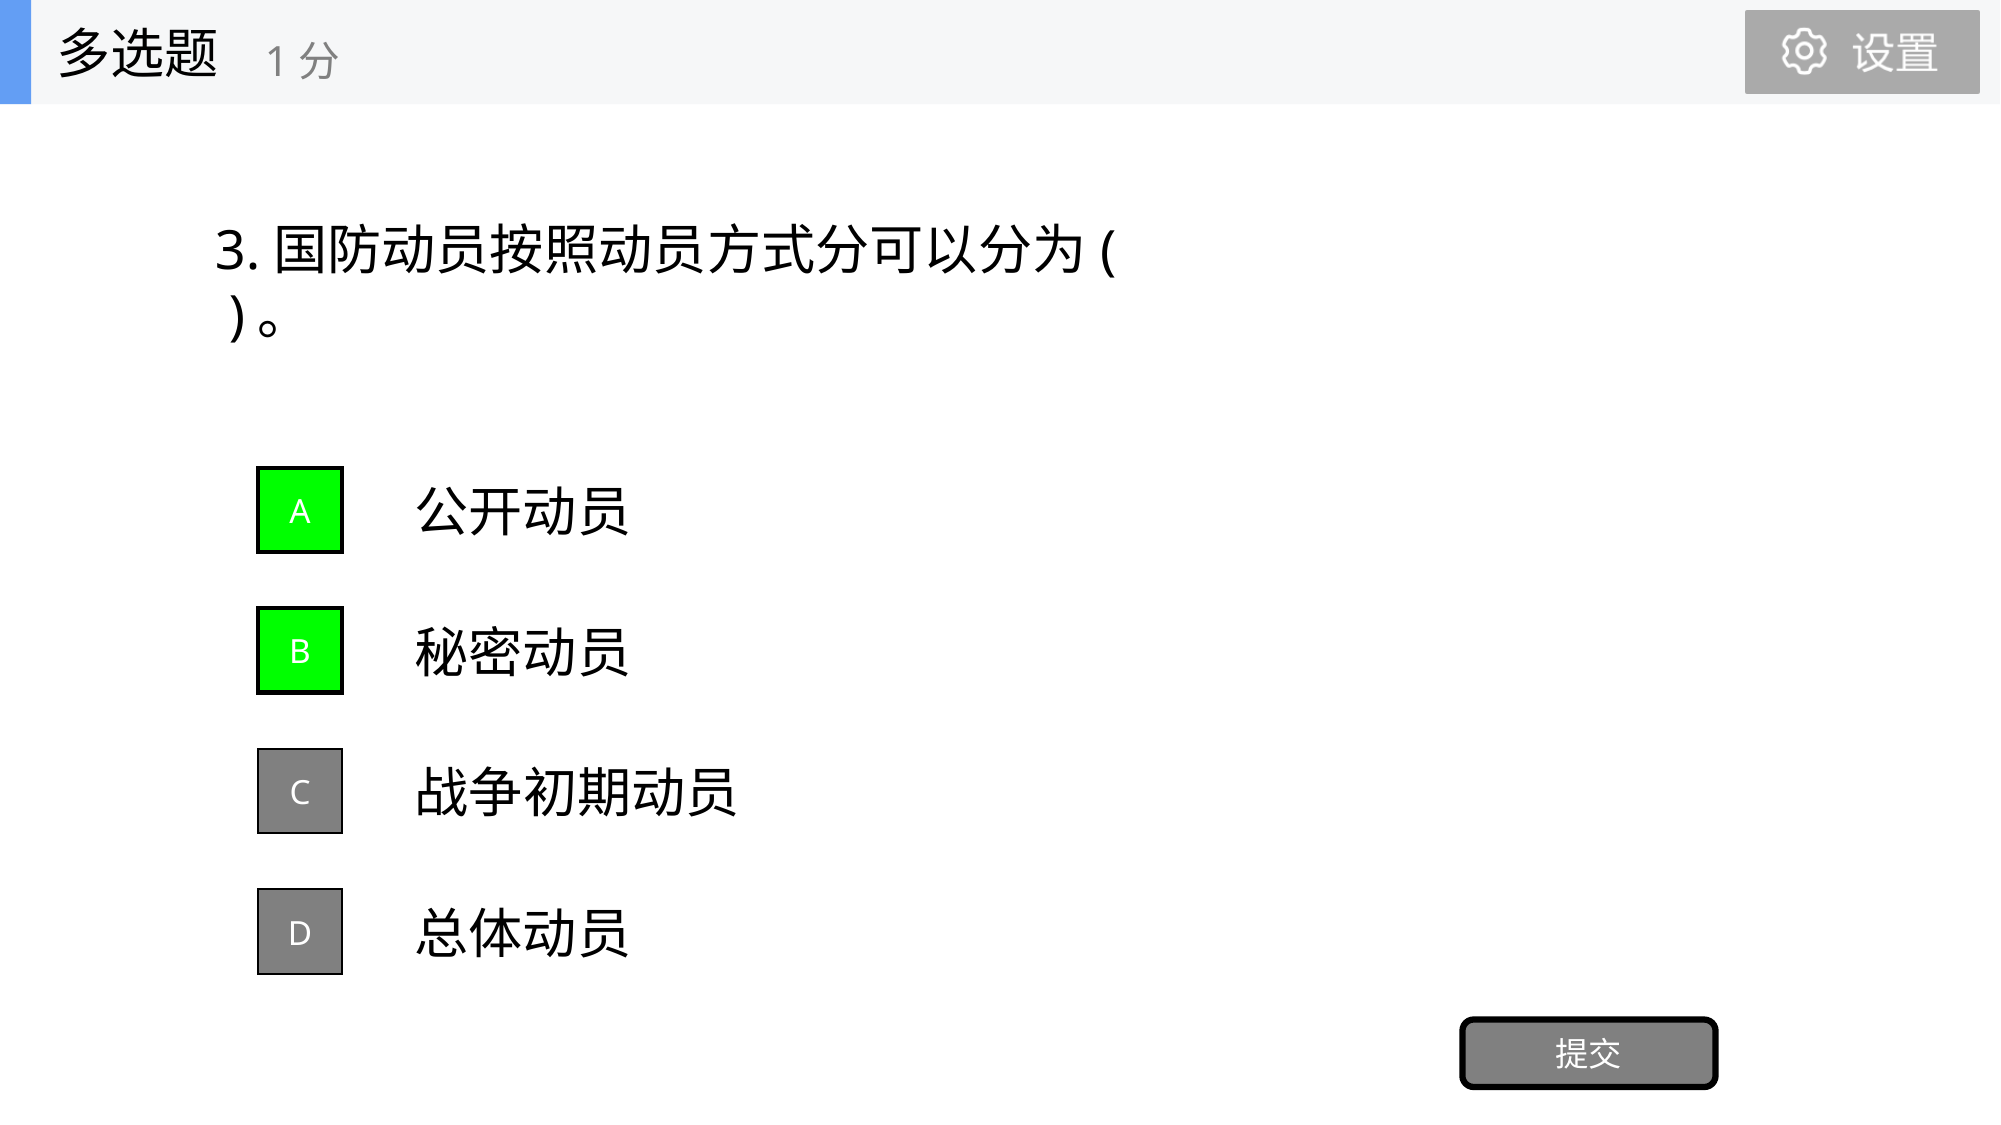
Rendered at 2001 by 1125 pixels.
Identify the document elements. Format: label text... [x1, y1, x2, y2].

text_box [0, 0, 2000, 105]
text_box B [257, 607, 343, 694]
text_box 秘密动员 [399, 610, 663, 691]
text_box C [257, 748, 343, 834]
text_box D [257, 888, 343, 975]
text_box 总体动员 [399, 891, 663, 972]
text_box 提交 [1461, 1018, 1717, 1089]
text_box 3.国防动员按照动员方式分可以分为( )。 [199, 207, 1259, 353]
text_box 战争初期动员 [399, 751, 772, 831]
picture [1745, 10, 1980, 94]
text_box A [257, 467, 343, 553]
text_box 公开动员 [399, 469, 663, 550]
